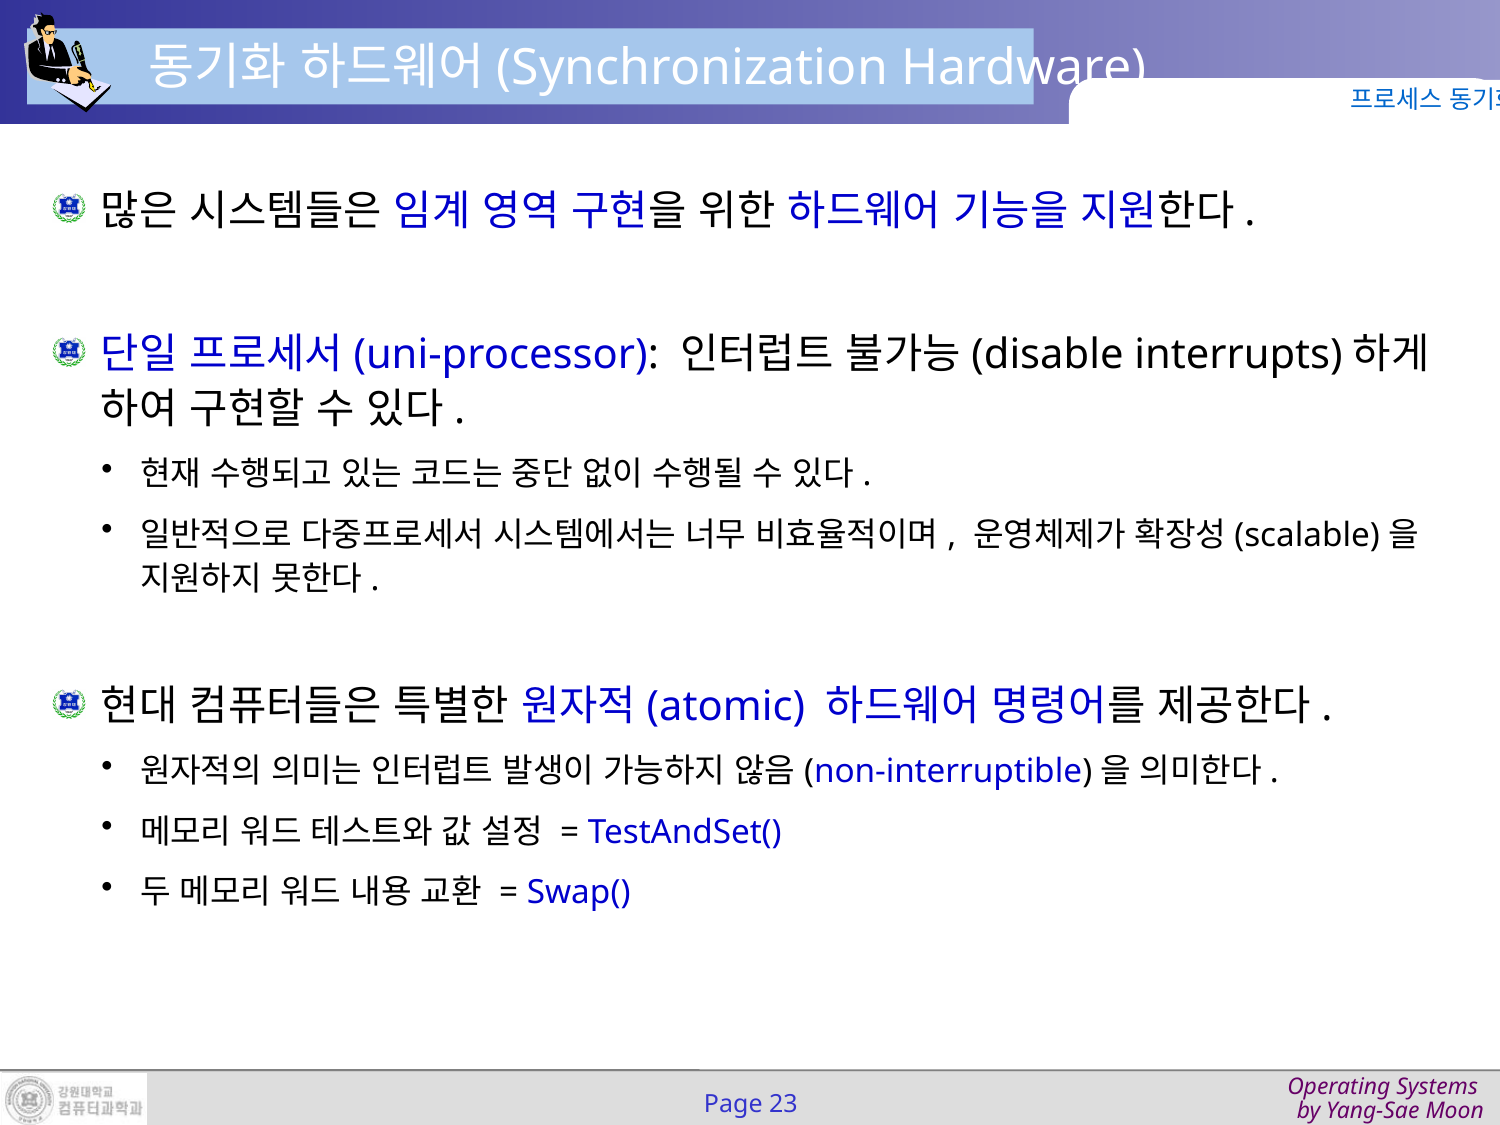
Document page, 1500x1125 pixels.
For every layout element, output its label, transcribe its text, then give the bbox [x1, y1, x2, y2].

picture [52, 193, 86, 223]
slide_number Page 23 [682, 1079, 819, 1124]
picture [2, 1073, 147, 1125]
text_box 동기화 하드웨어(Synchronization Hardware) [133, 26, 1400, 102]
text_box 프로세스 동기화 [1248, 78, 1500, 120]
text_box 많은 시스템들은 임계 영역 구현을 위한 하드웨어 기능을 지원한다. 단일 프로세서(uni-processor): 인터럽트 불가능(disable interrupts)하게 하여 구현할 수 있다. 현재 수행되고 있는 코드는 중단 없이 수행될 수 있다. 일반적으로 다중프로세서 시스템에서는 너무 비효율적이며, 운영체제가 확장성(scalable)을 지원하지 못한다. 현대 컴퓨터들은 특별한 원자적(atomic) 하드웨어 명령어를 제공한다. 원자적의 의미는 인터럽트 발생이 가능하지 않음(non-interruptible)을 의미한다. 메모리 워드 테스트와 값 설정 = TestAndSet() 두 메모리 워드 내용 교환 = Swap() [47, 172, 1453, 917]
picture [52, 689, 86, 719]
picture [52, 337, 86, 367]
